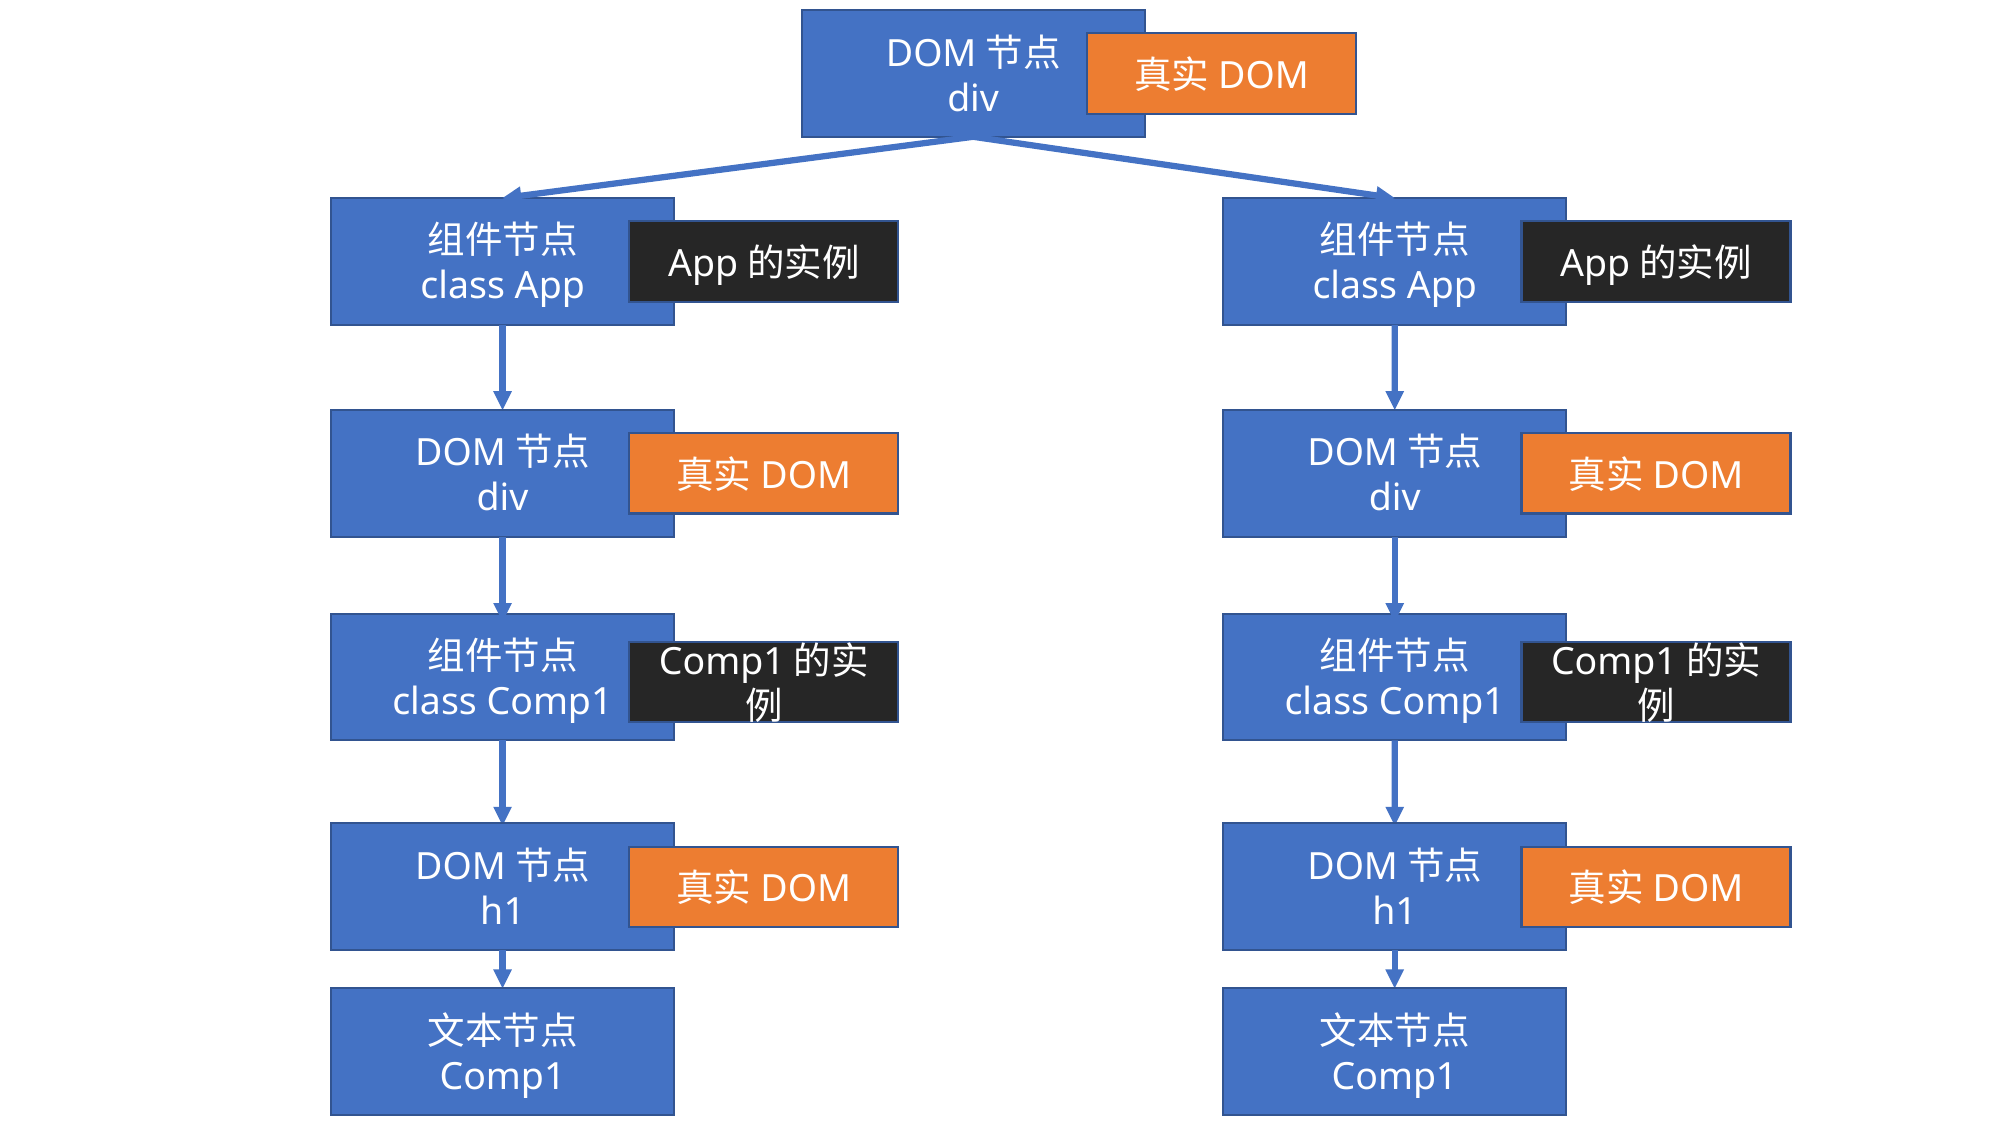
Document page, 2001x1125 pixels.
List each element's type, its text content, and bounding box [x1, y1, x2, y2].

text_box Comp1的实例 [628, 641, 899, 723]
text_box 真实DOM [1520, 846, 1792, 928]
text_box DOM节点 h1 [330, 822, 675, 951]
text_box 真实DOM [628, 432, 899, 515]
text_box 真实DOM [1520, 432, 1792, 515]
text_box 真实DOM [628, 846, 899, 928]
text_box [502, 136, 973, 199]
text_box DOM节点 div [1222, 409, 1567, 538]
text_box DOM节点 h1 [1222, 822, 1567, 951]
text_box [973, 136, 1395, 199]
text_box 组件节点 class Comp1 [1222, 613, 1567, 741]
text_box 组件节点 class App [330, 197, 675, 326]
text_box App的实例 [628, 220, 899, 303]
text_box App的实例 [1520, 220, 1792, 303]
text_box DOM节点 div [330, 409, 675, 538]
text_box 组件节点 class App [1222, 197, 1567, 326]
text_box DOM节点 div [801, 9, 1146, 136]
text_box 组件节点 class Comp1 [330, 613, 675, 741]
text_box 真实DOM [1086, 32, 1357, 115]
text_box 文本节点 Comp1 [330, 987, 675, 1116]
text_box Comp1的实例 [1520, 641, 1792, 723]
text_box 文本节点 Comp1 [1222, 987, 1567, 1116]
